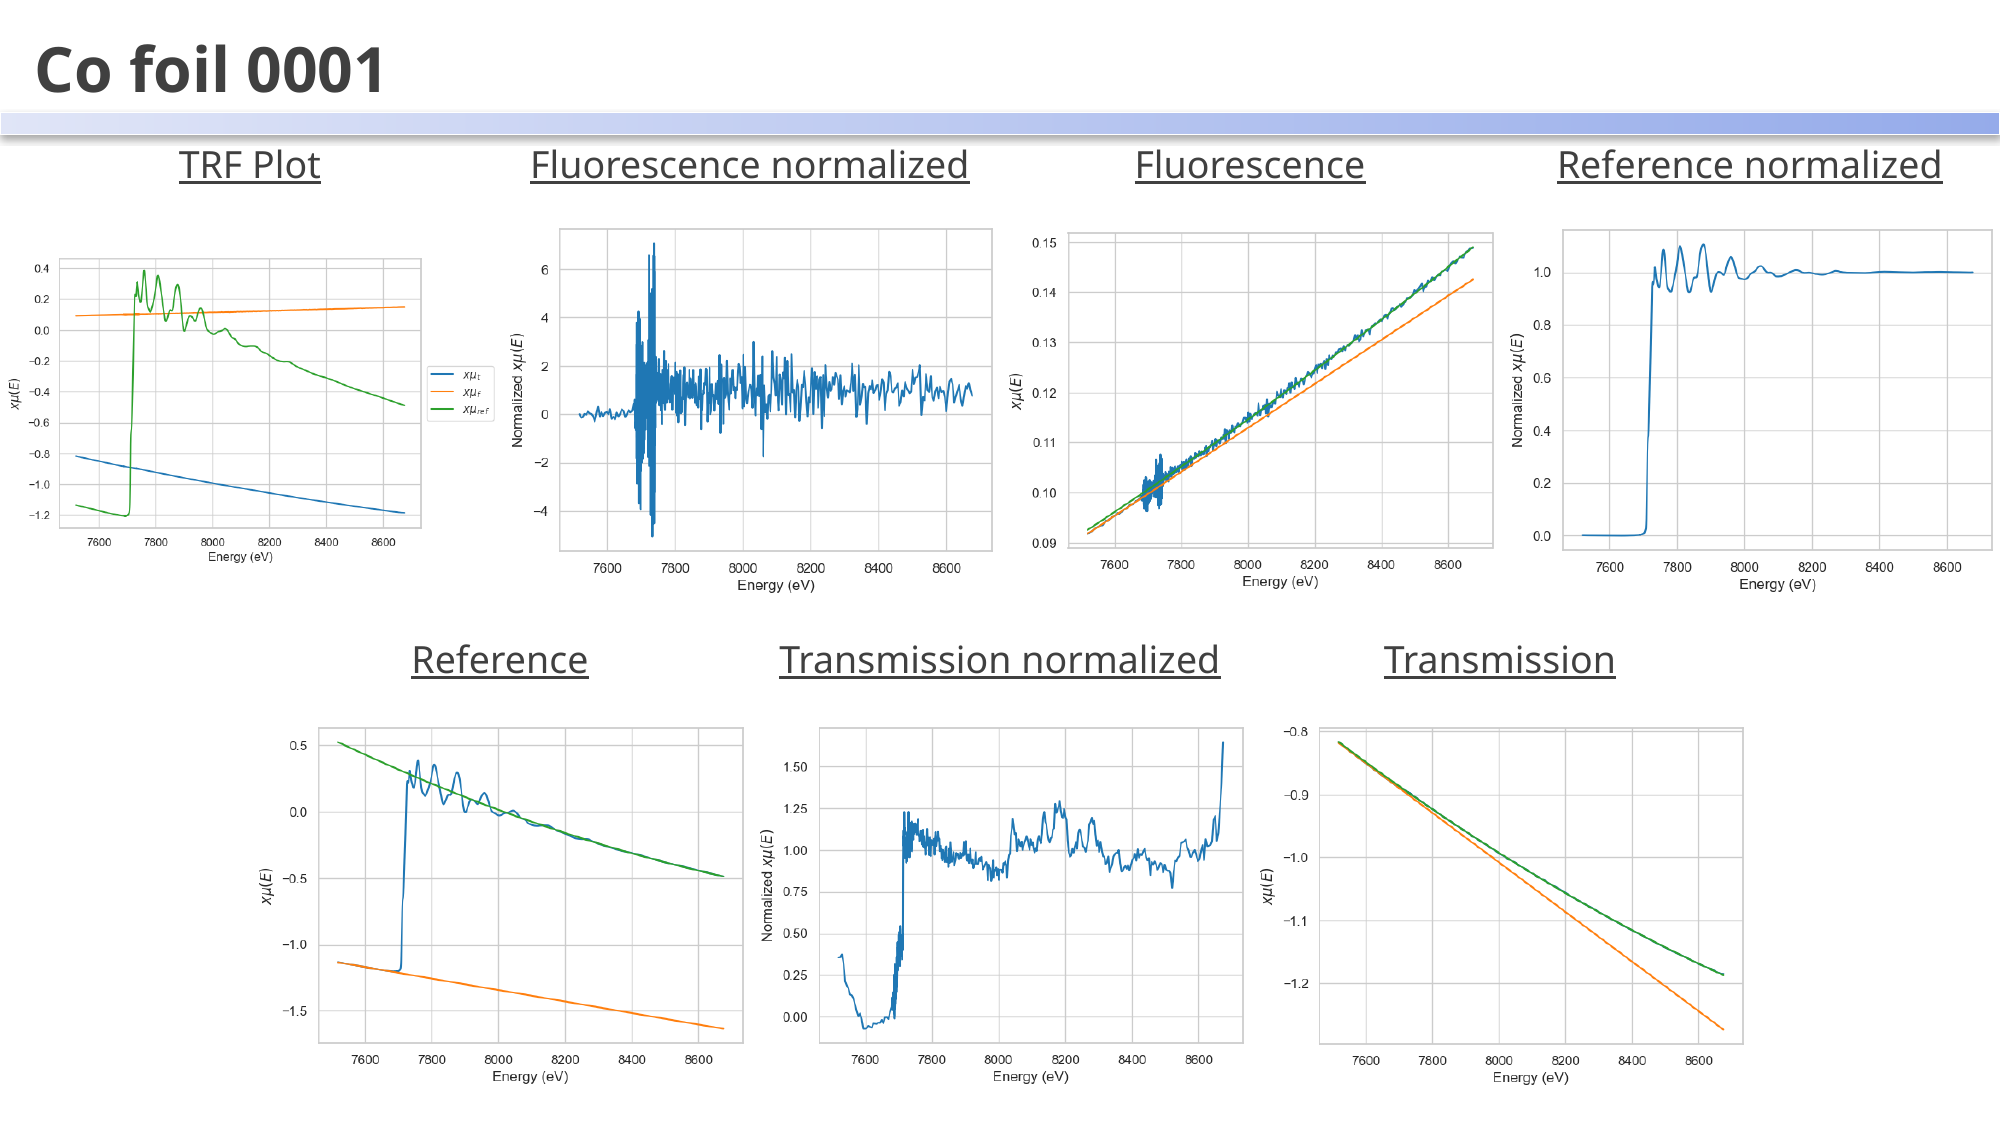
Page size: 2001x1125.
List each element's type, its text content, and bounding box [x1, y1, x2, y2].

text_box [0, 112, 2000, 133]
text_box TRF Plot [0, 133, 500, 193]
text_box Transmission normalized [750, 628, 1250, 688]
picture [249, 718, 1751, 1093]
text_box Reference normalized [1500, 133, 2000, 193]
text_box Fluorescence normalized [500, 133, 999, 193]
text_box Co foil 0001 [20, 22, 1920, 111]
text_box Transmission [1250, 628, 1750, 688]
picture [0, 219, 2000, 602]
text_box Fluorescence [999, 133, 1500, 193]
text_box Reference [249, 628, 750, 688]
